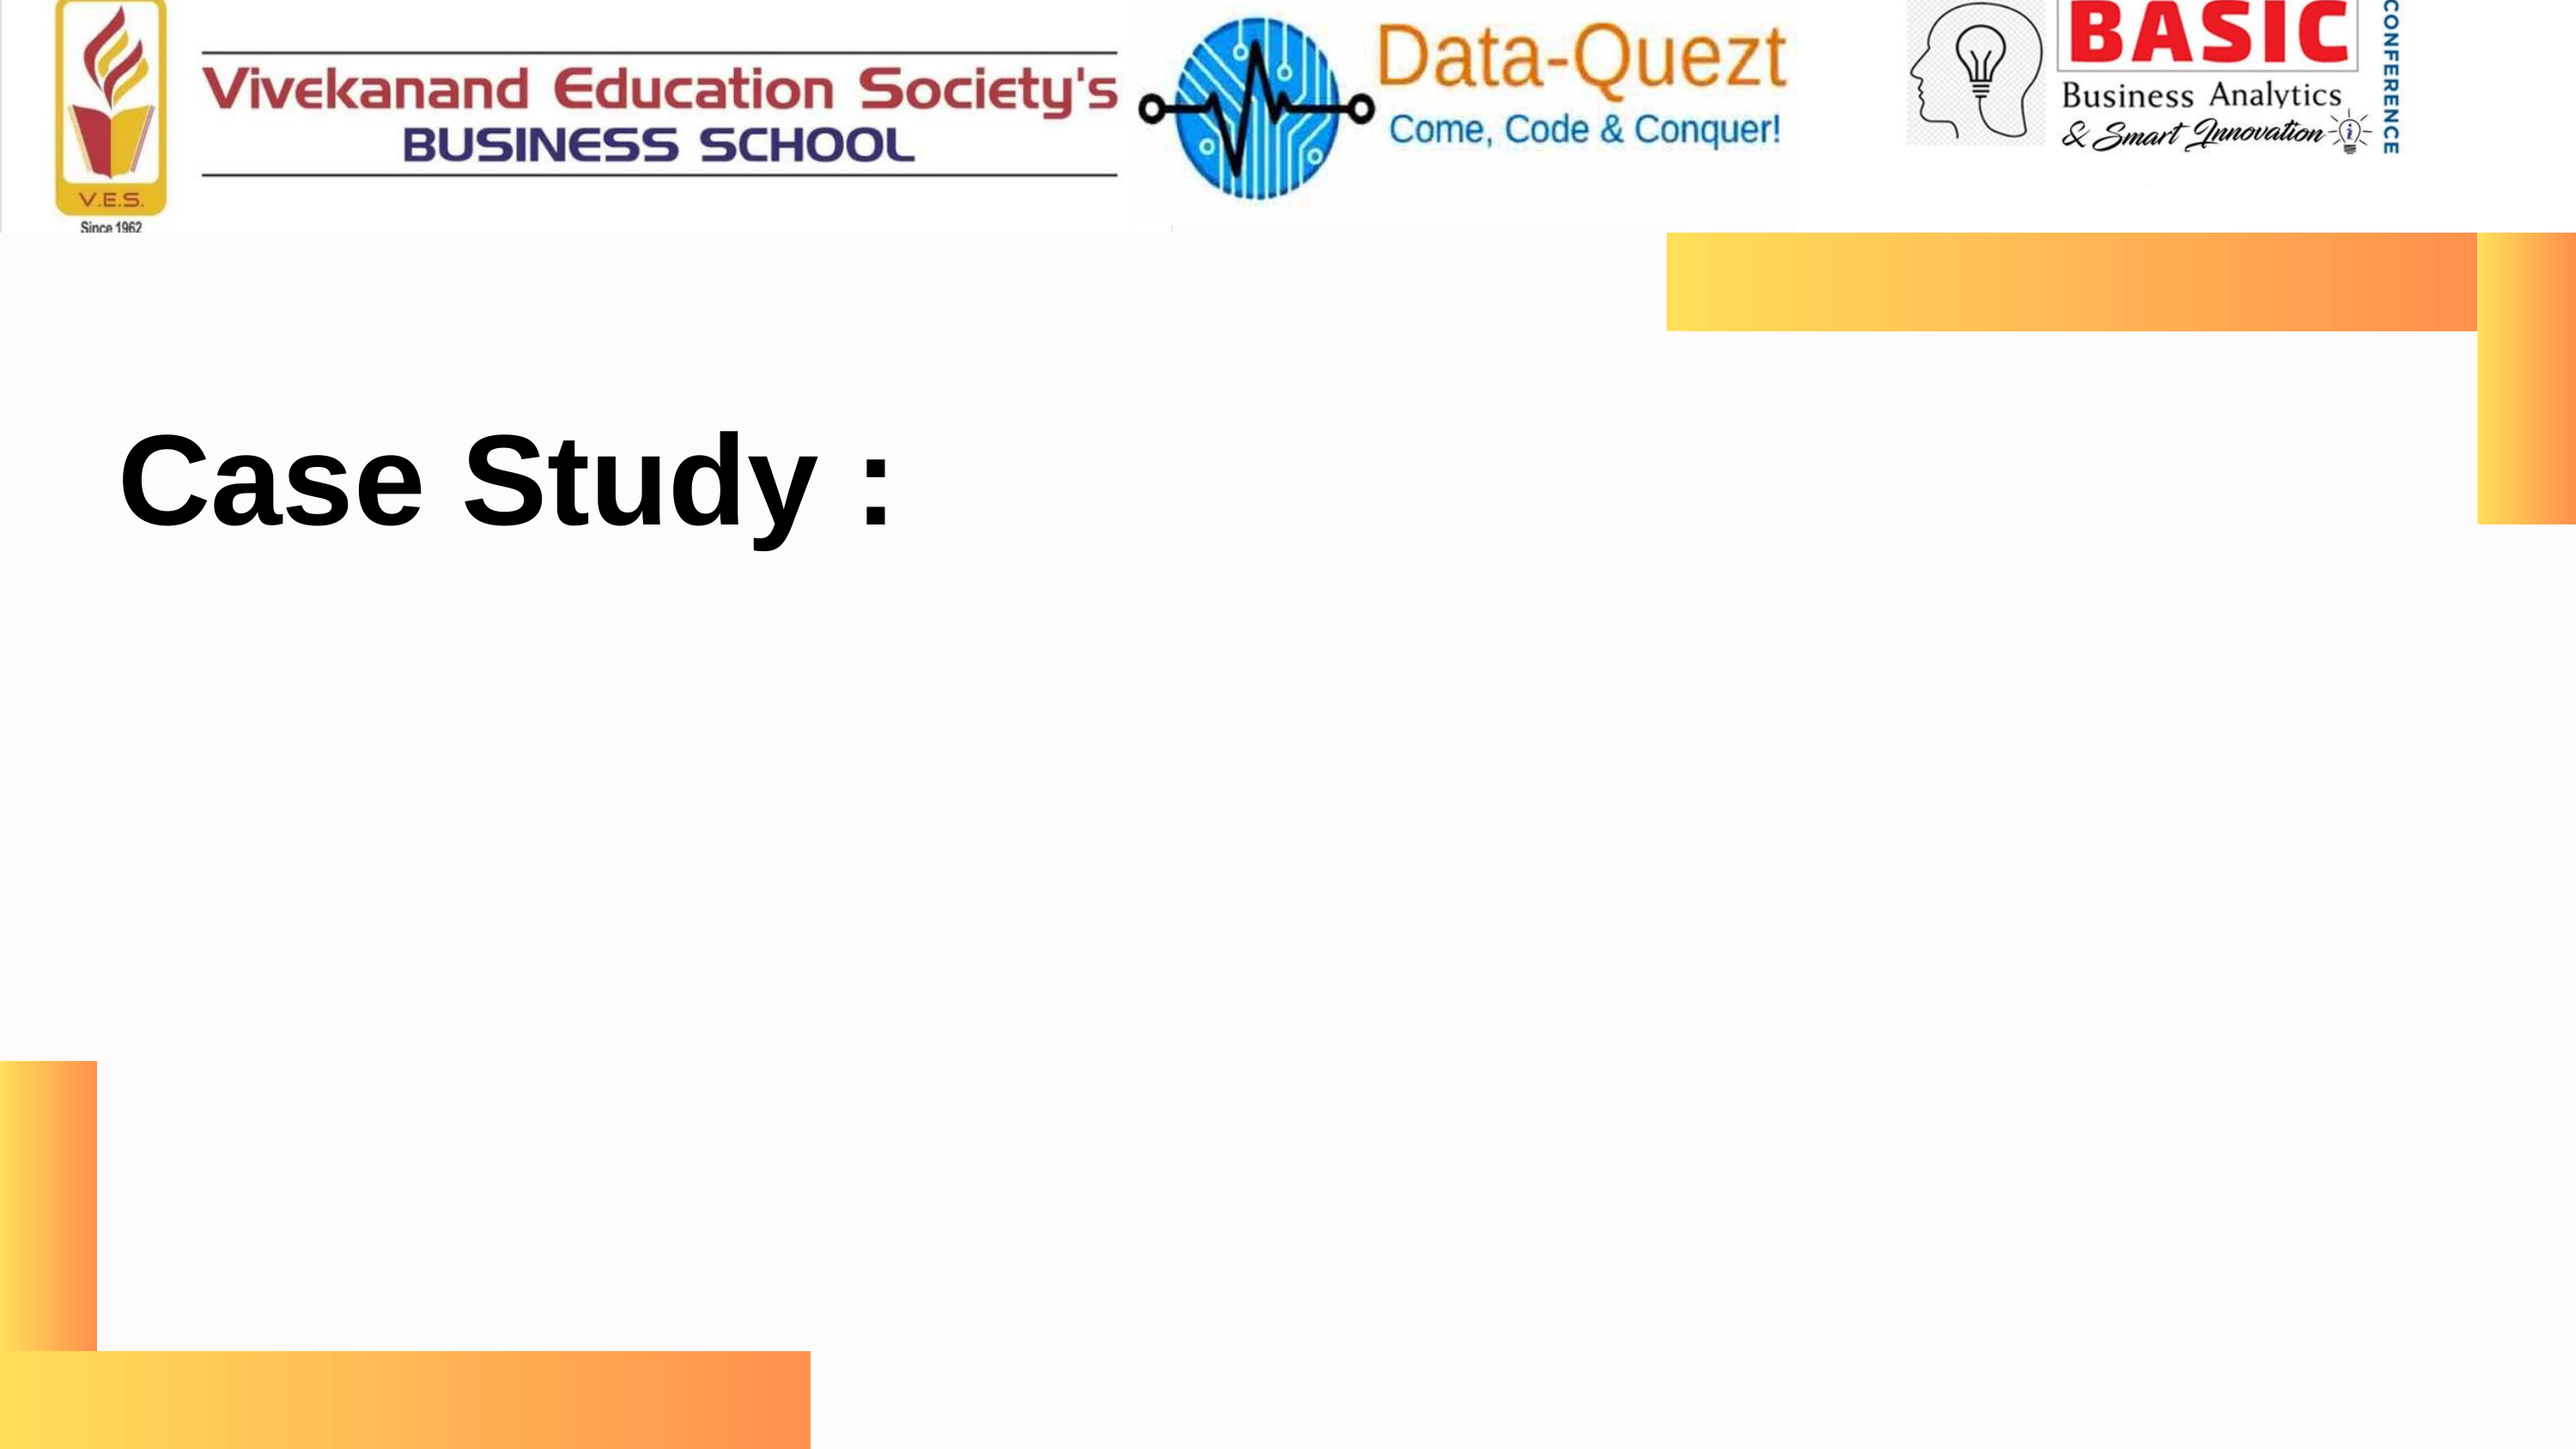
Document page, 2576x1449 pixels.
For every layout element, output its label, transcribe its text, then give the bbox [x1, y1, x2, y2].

text_box [1796, 0, 2576, 232]
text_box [1666, 232, 2478, 331]
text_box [0, 1061, 98, 1349]
text_box [0, 0, 1173, 233]
text_box [1129, 0, 1797, 226]
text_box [2477, 232, 2576, 524]
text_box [0, 1350, 811, 1449]
text_box Case Study : [82, 365, 1005, 551]
